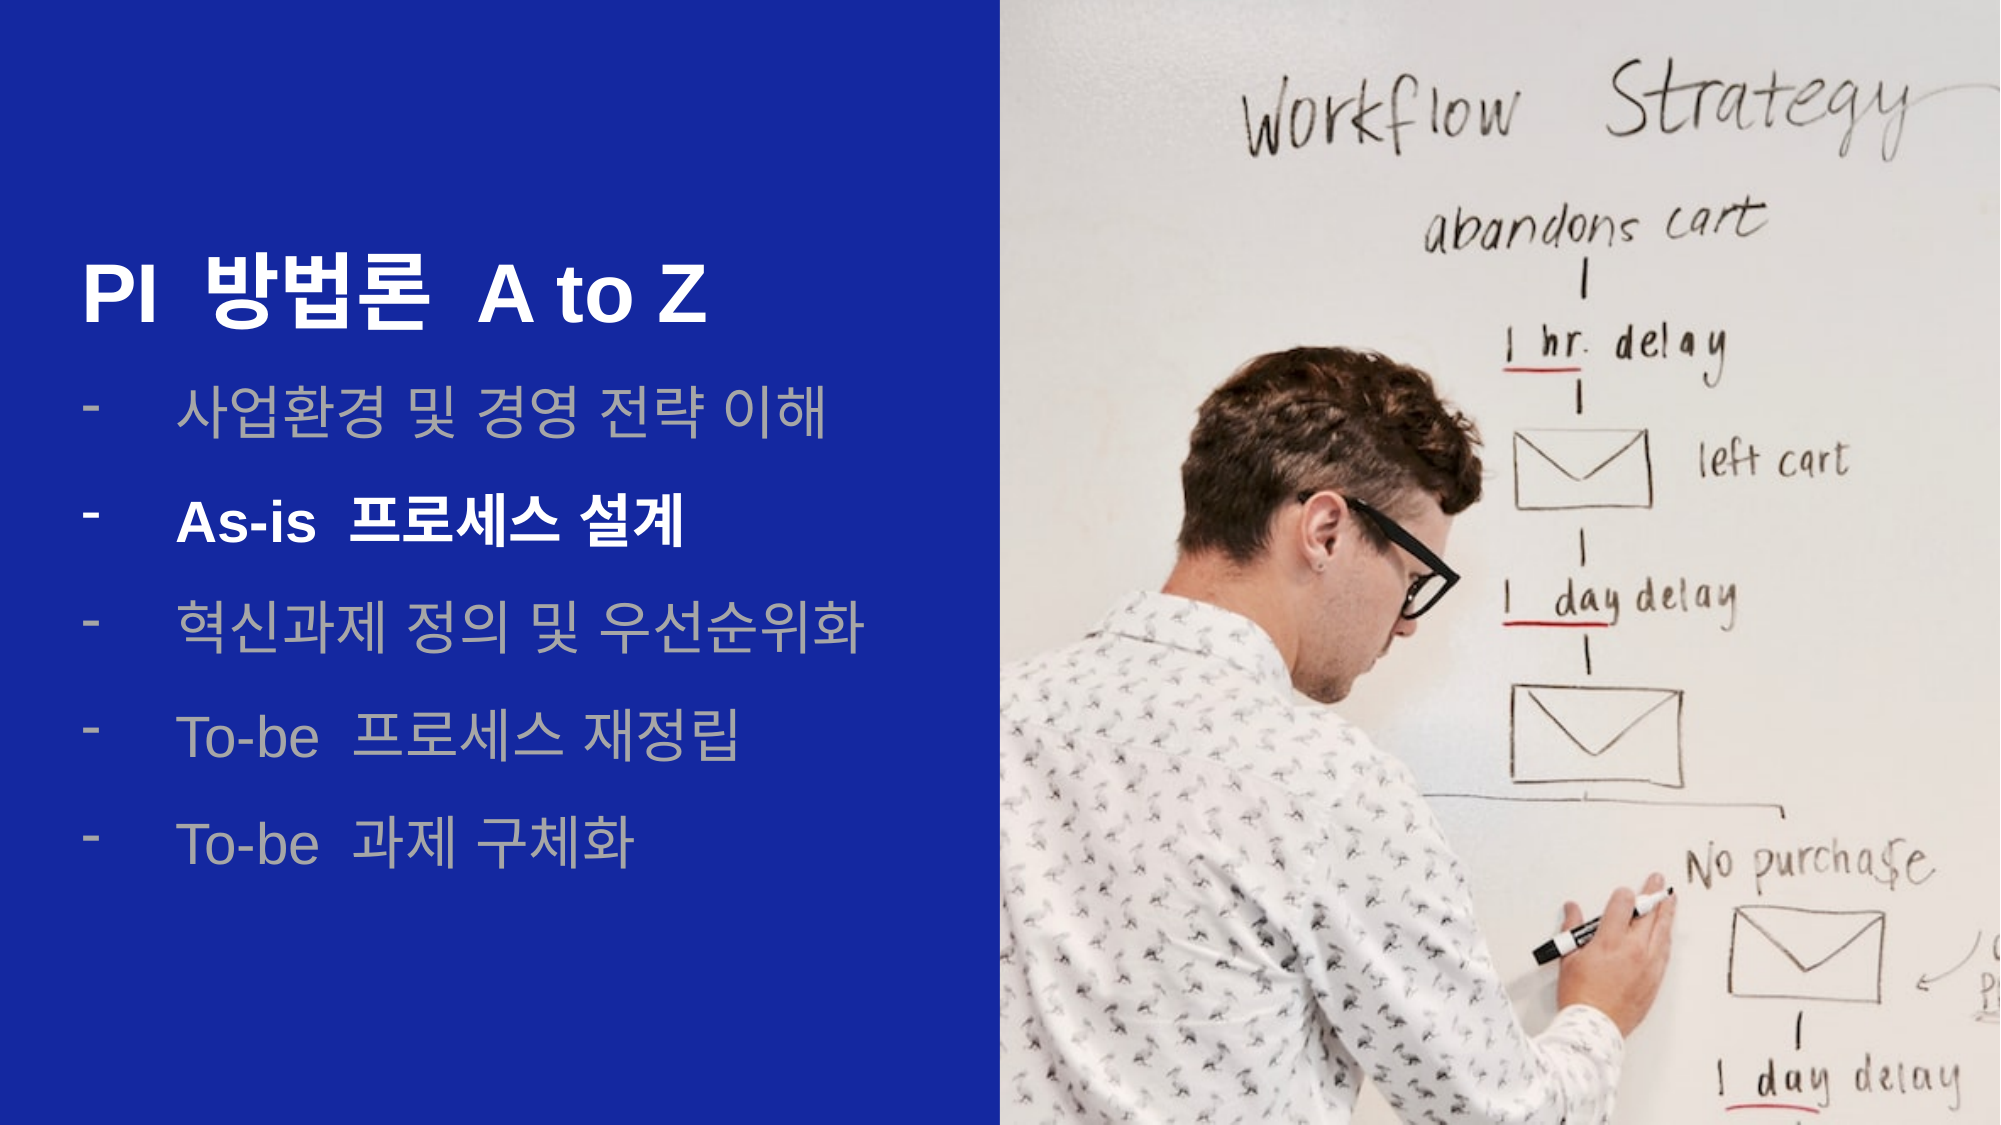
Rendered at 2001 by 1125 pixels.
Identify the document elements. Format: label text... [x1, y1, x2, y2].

picture [999, 0, 2000, 1125]
text_box PI 방법론 A to Z 사업환경 및 경영 전략 이해 As-is 프로세스 설계 혁신과제 정의 및 우선순위화 To-be 프로세스 재정립 To-be 과제 구체화 [66, 221, 999, 884]
text_box [0, 0, 999, 1125]
